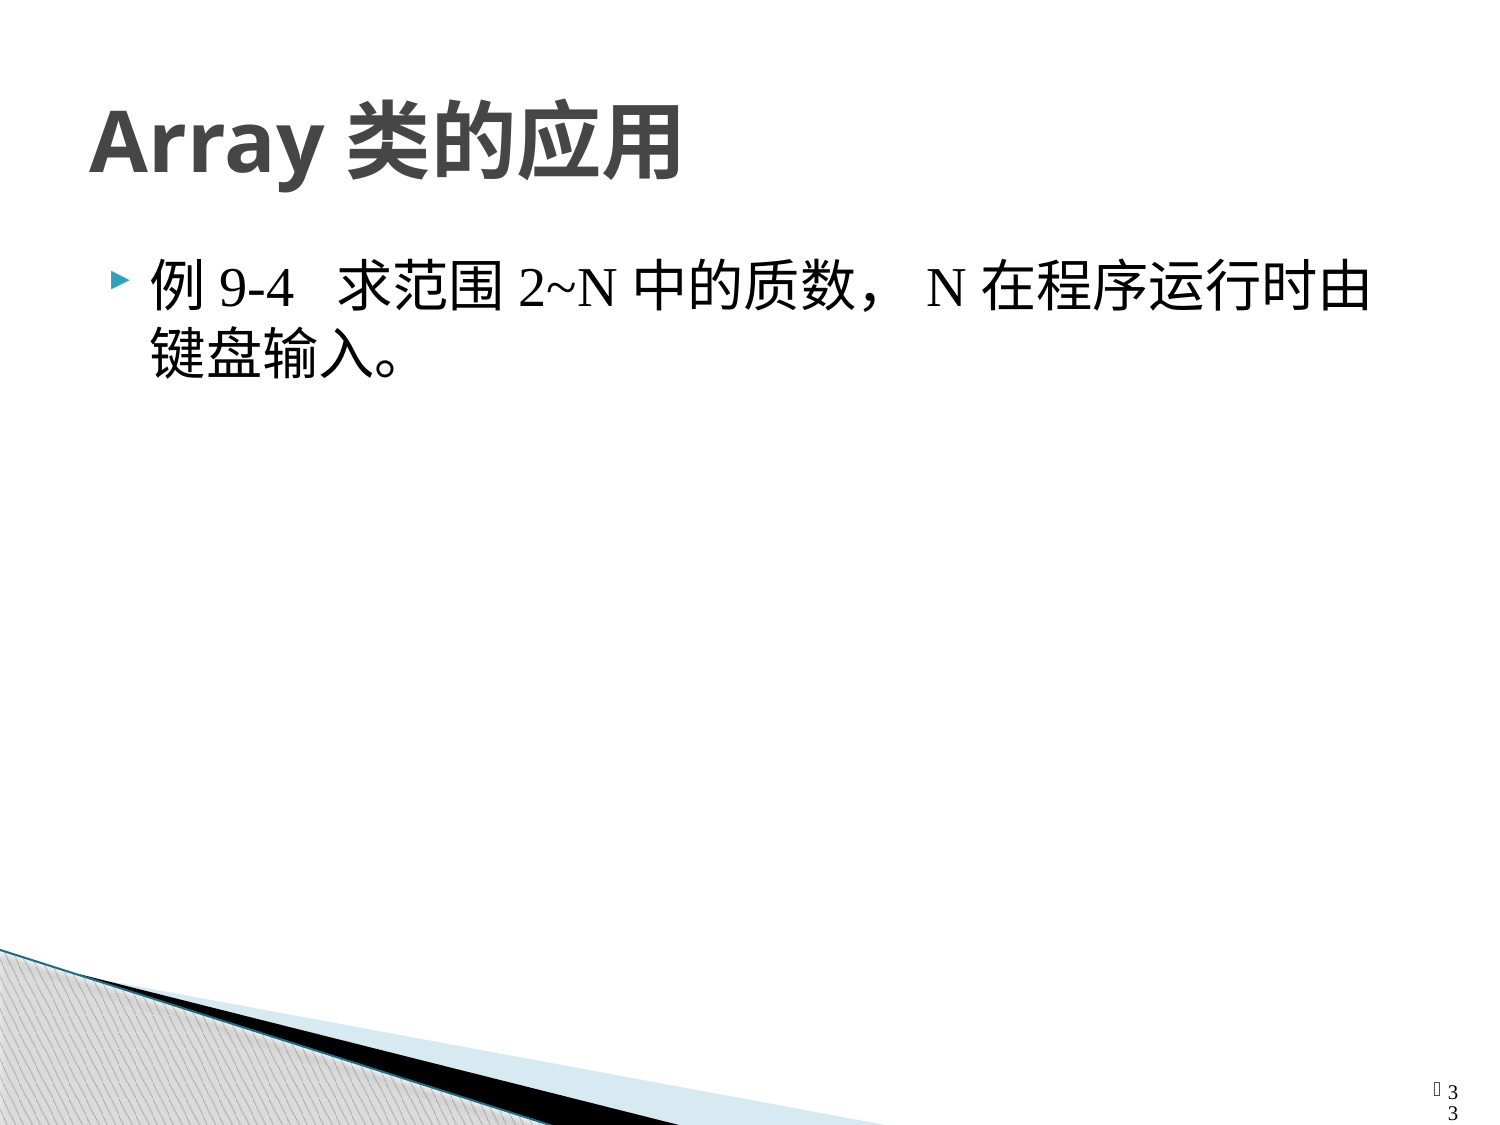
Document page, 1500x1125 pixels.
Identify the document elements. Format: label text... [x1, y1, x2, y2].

list 例9-4 求范围2~N中的质数，N在程序运行时由键盘输入。 [75, 242, 1425, 986]
title Array类的应用 [75, 45, 1425, 233]
slide_number 33 [1418, 1051, 1479, 1112]
